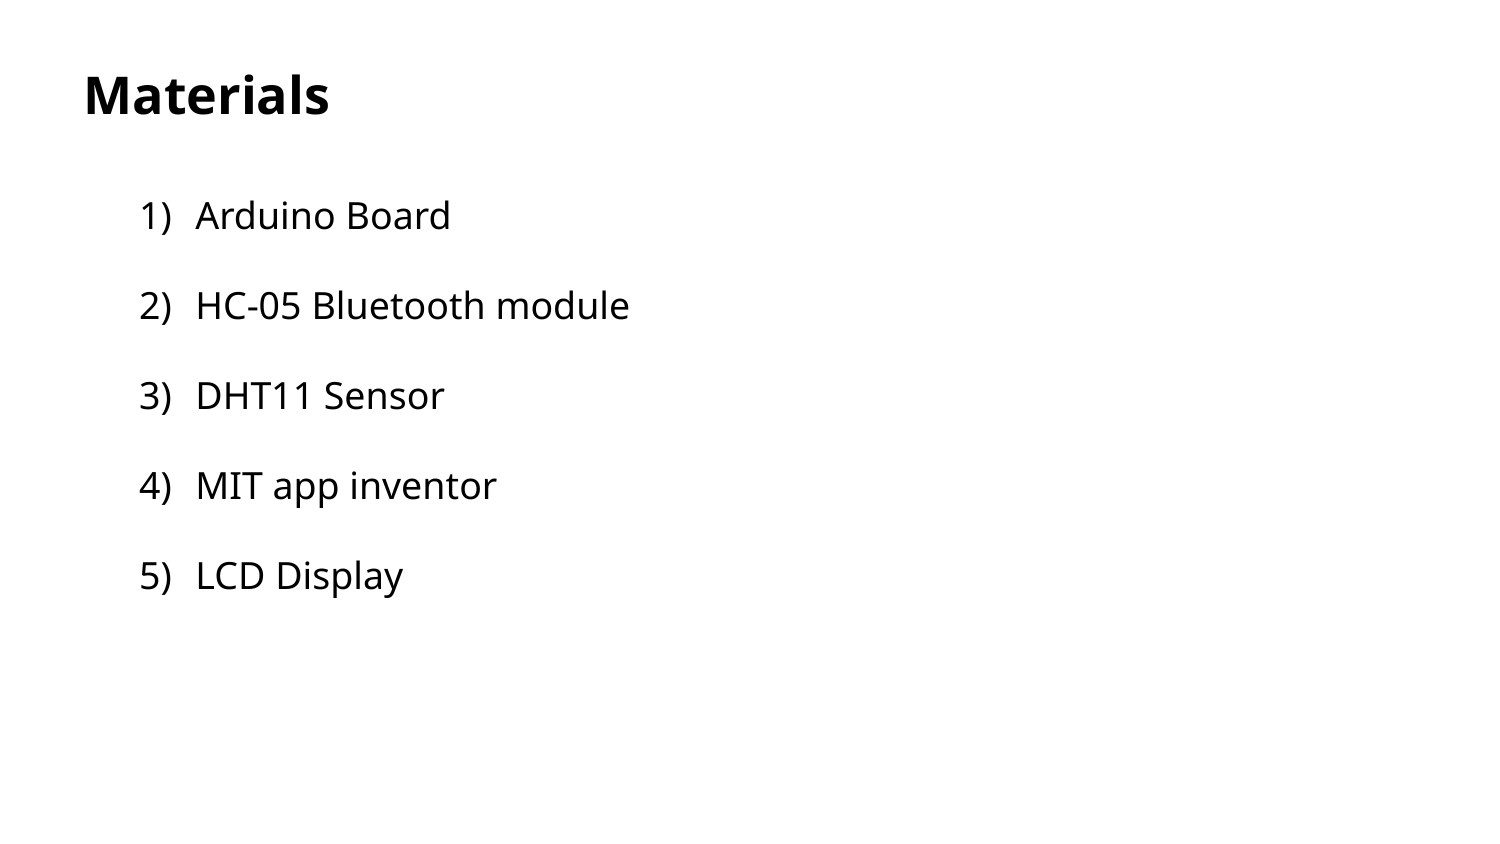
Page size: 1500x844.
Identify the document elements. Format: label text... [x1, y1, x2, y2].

text_box Materials [72, 56, 1175, 131]
text_box Arduino Board HC-05 Bluetooth module DHT11 Sensor MIT app inventor LCD Display [105, 176, 1386, 612]
